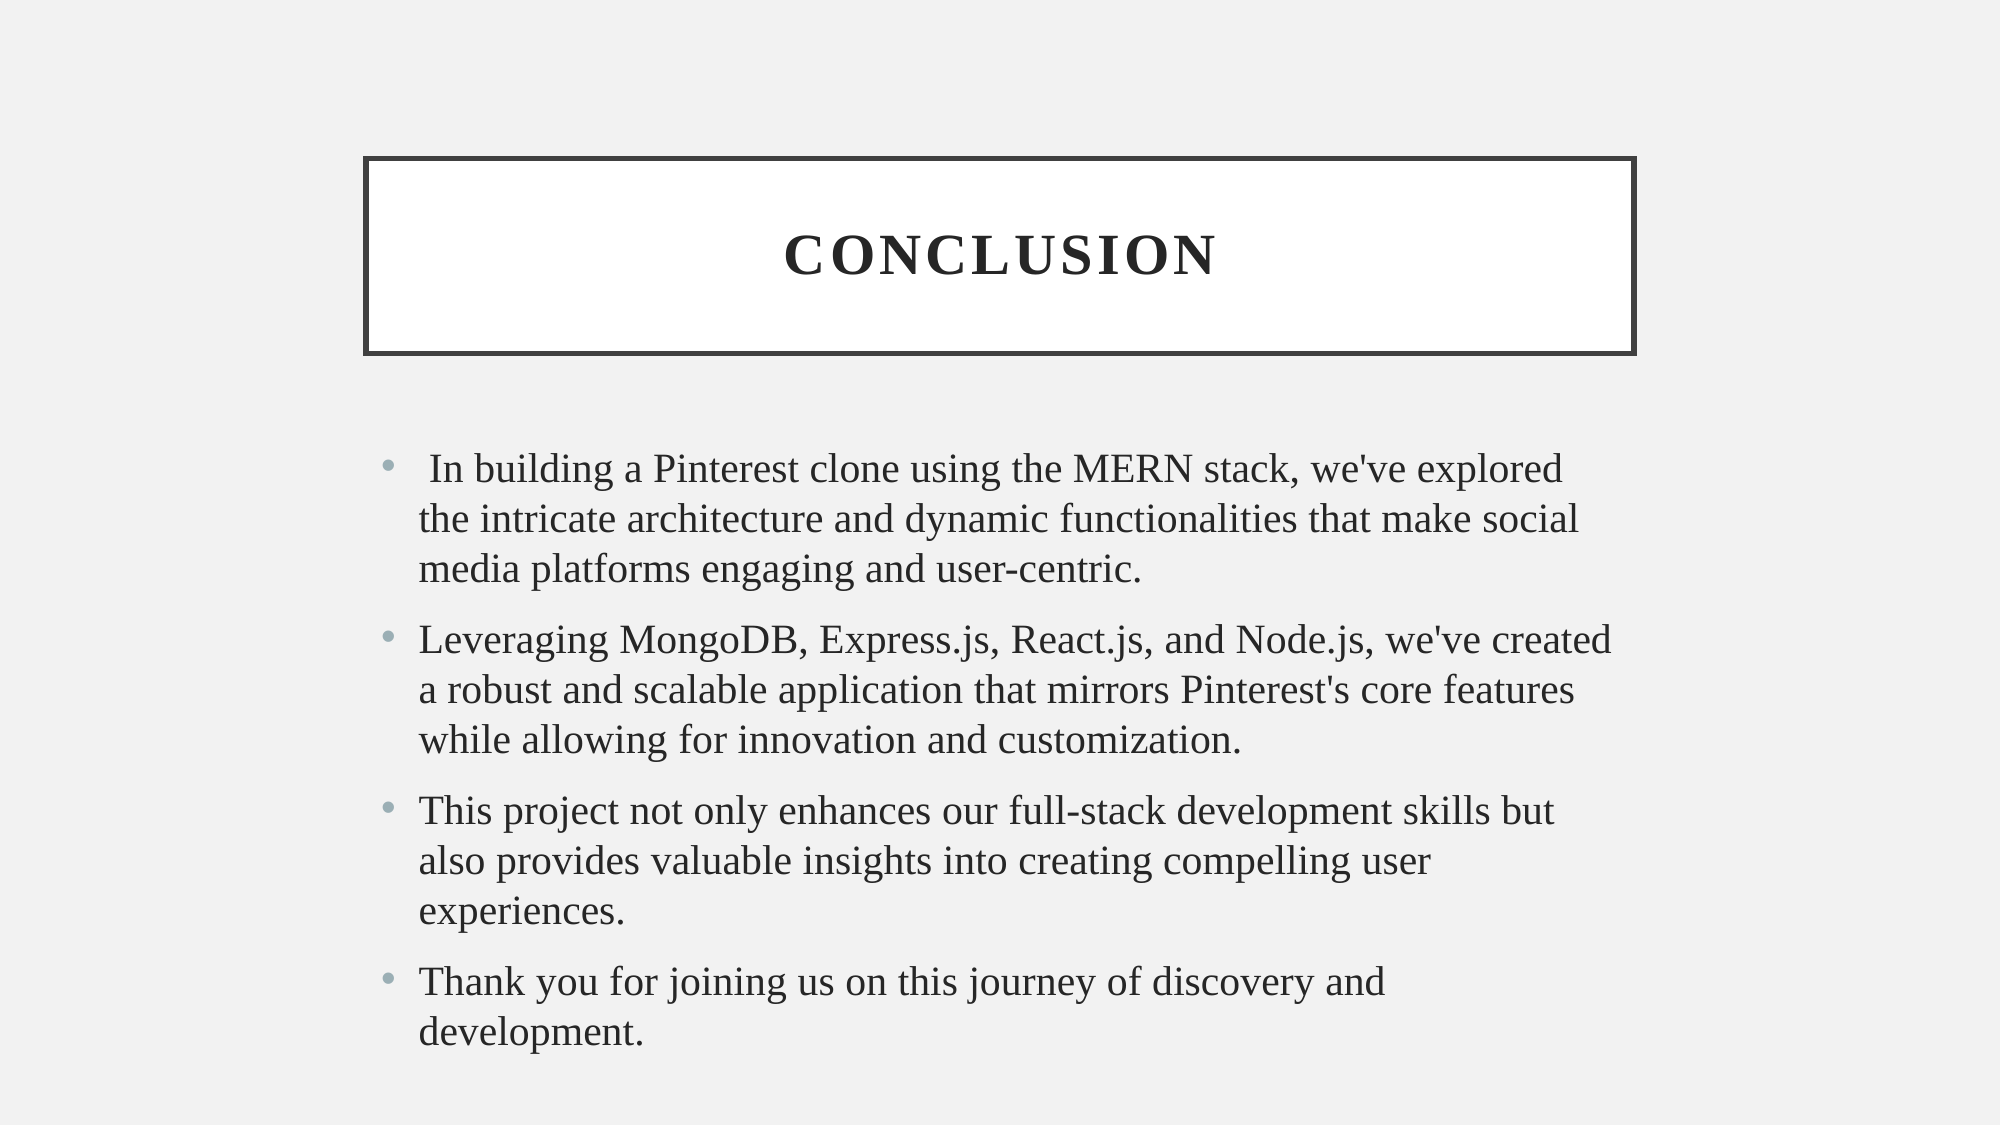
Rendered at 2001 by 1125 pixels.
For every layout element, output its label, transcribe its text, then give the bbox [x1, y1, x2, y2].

list In building a Pinterest clone using the MERN stack, we've explored the intricate architecture and dynamic functionalities that make social media platforms engaging and user-centric. Leveraging MongoDB, Express.js, React.js, and Node.js, we've created a robust and scalable application that mirrors Pinterest's core features while allowing for innovation and customization. This project not only enhances our full-stack development skills but also provides valuable insights into creating compelling user experiences. Thank you for joining us on this journey of discovery and development. [366, 432, 1634, 1080]
title CONCLUSION [363, 156, 1637, 356]
